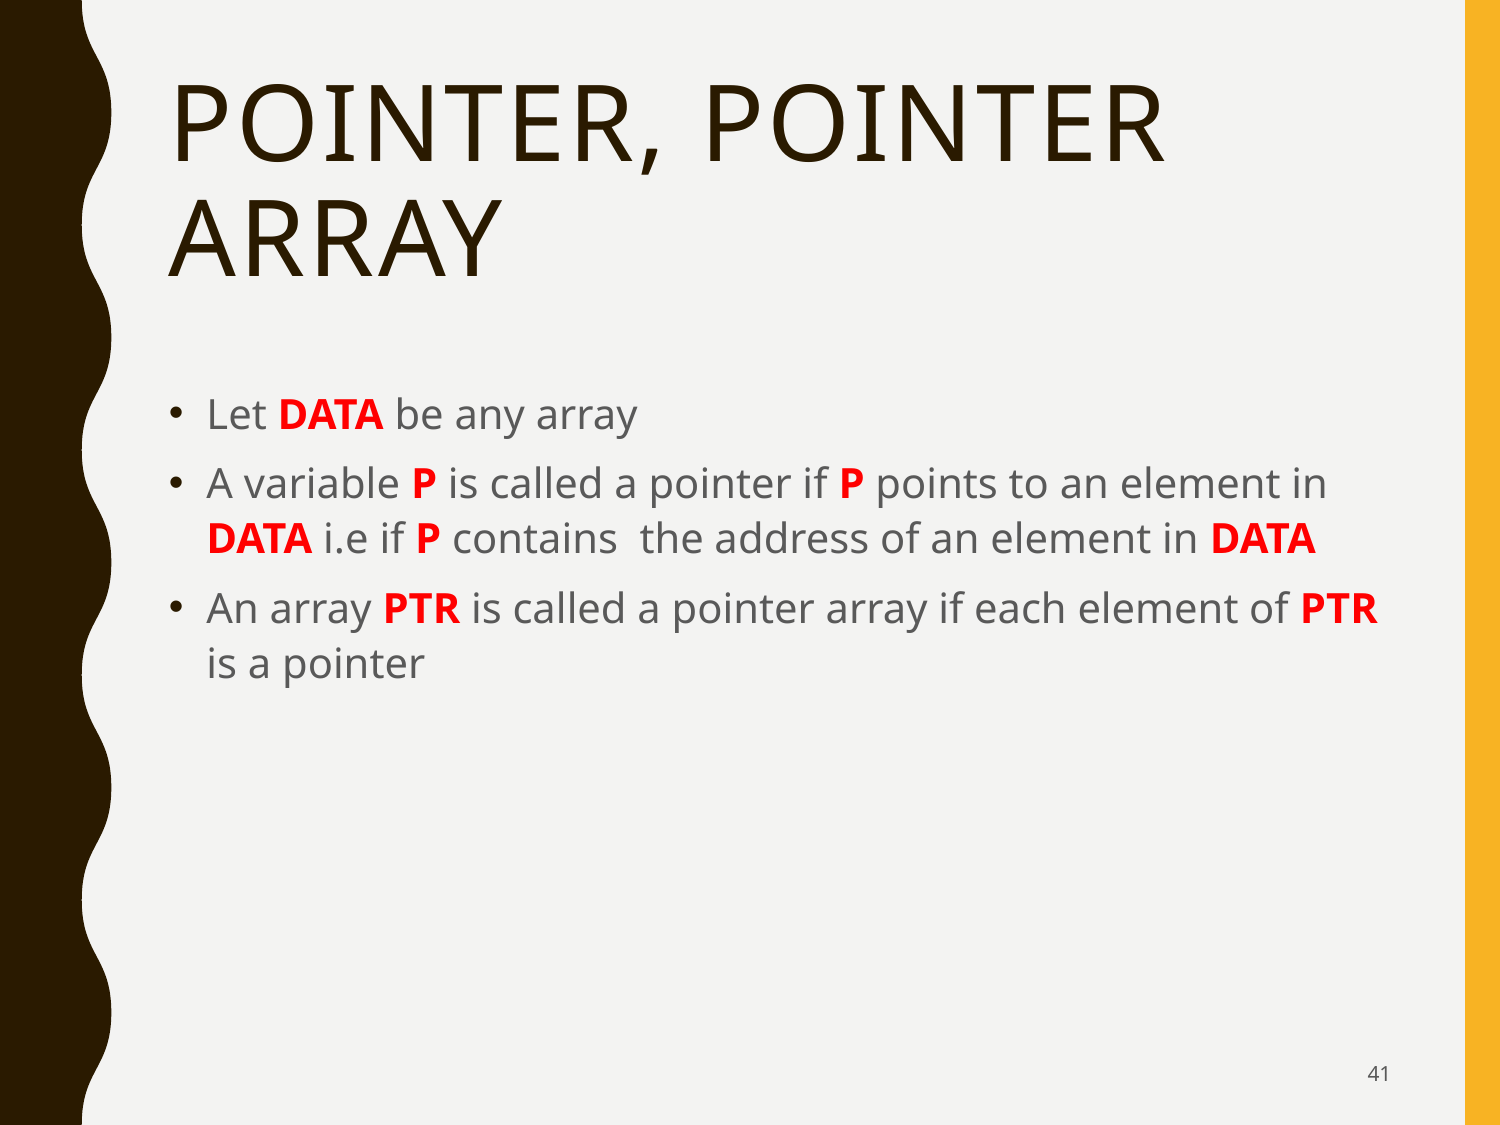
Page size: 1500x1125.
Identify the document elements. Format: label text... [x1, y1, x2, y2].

title Pointer, Pointer Array [154, 62, 1407, 308]
slide_number 41 [1059, 1045, 1407, 1103]
list Let DATA be any array A variable P is called a pointer if P points to an element in DATA i.e if P contains the address of an element in DATA An array PTR is called a pointer array if each element of PTR is a pointer [154, 375, 1407, 965]
